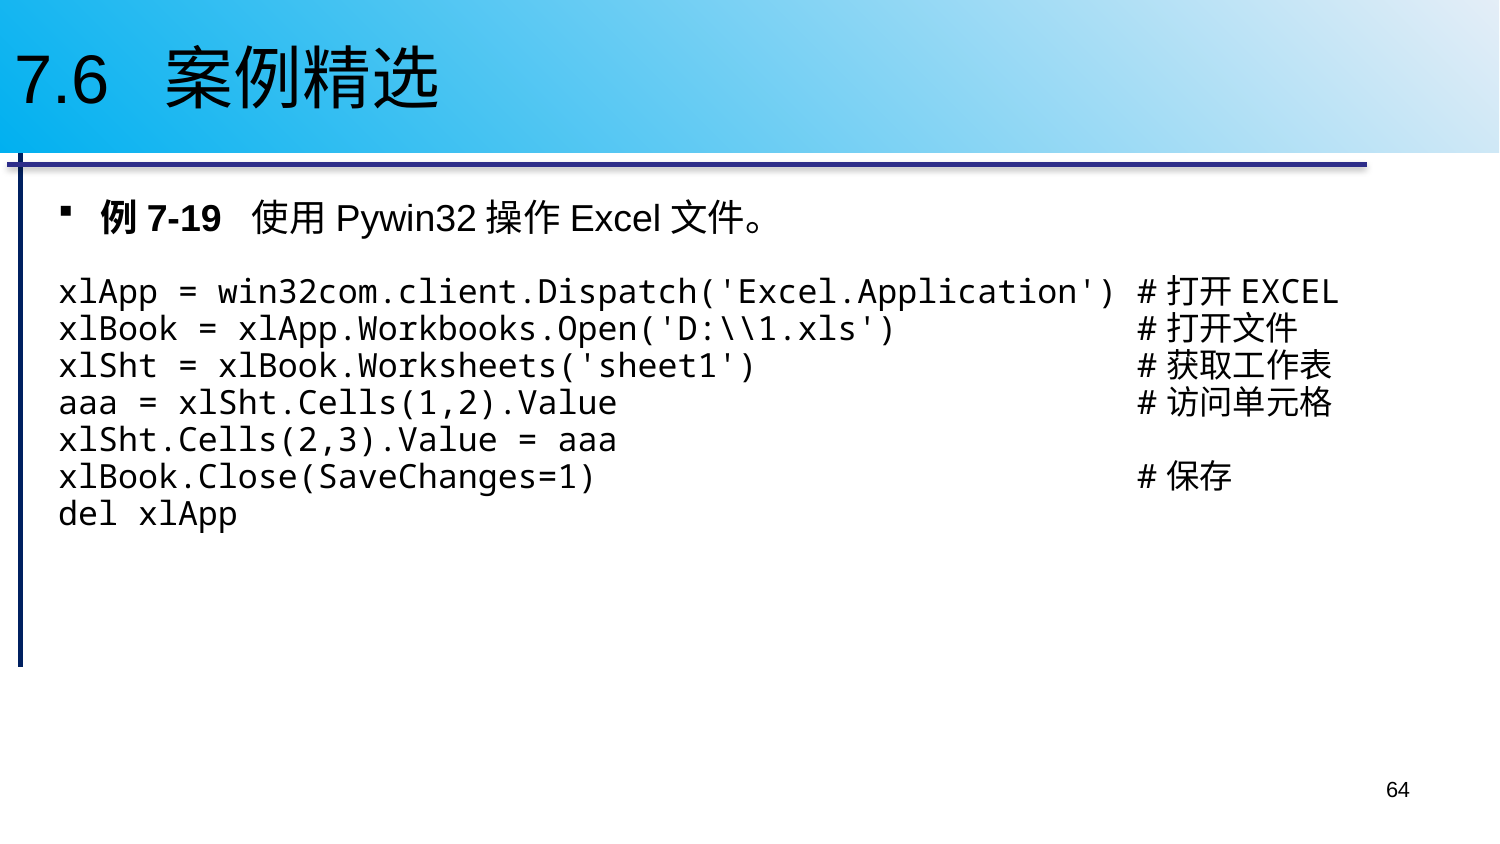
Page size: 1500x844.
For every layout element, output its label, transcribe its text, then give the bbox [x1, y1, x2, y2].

slide_number 64 [1074, 768, 1426, 828]
title 7.6 案例精选 [0, 0, 1500, 153]
list 例7-19 使用Pywin32操作Excel文件。 xlApp = win32com.client.Dispatch('Excel.Application') #打开EXCEL xlBook = xlApp.Workbooks.Open('D:\\1.xls') #打开文件 xlSht = xlBook.Worksheets('sheet1') #获取工作表 aaa = xlSht.Cells(1,2).Value #访问单元格 xlSht.Cells(2,3).Value = aaa xlBook.Close(SaveChanges=1) #保存 del xlApp [46, 196, 1399, 755]
